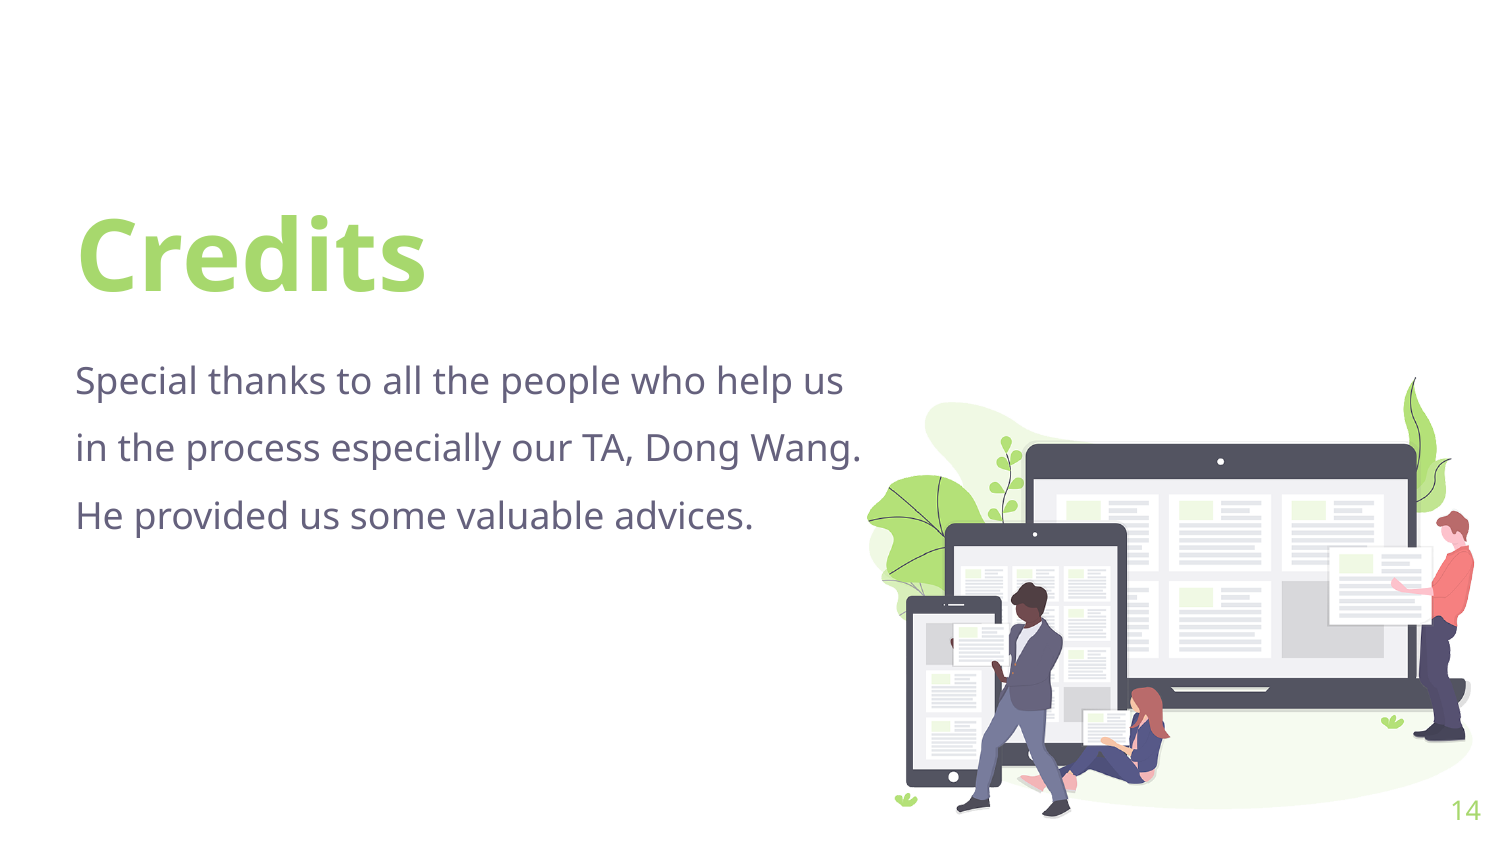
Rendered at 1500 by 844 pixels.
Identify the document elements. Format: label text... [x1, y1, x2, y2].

slide_number ‹#› [1391, 779, 1482, 844]
list Special thanks to all the people who help us in the process especially our TA, Dong Wang. He provided us some valuable advices. [75, 334, 884, 640]
title Credits [75, 171, 1109, 312]
picture [867, 377, 1475, 819]
